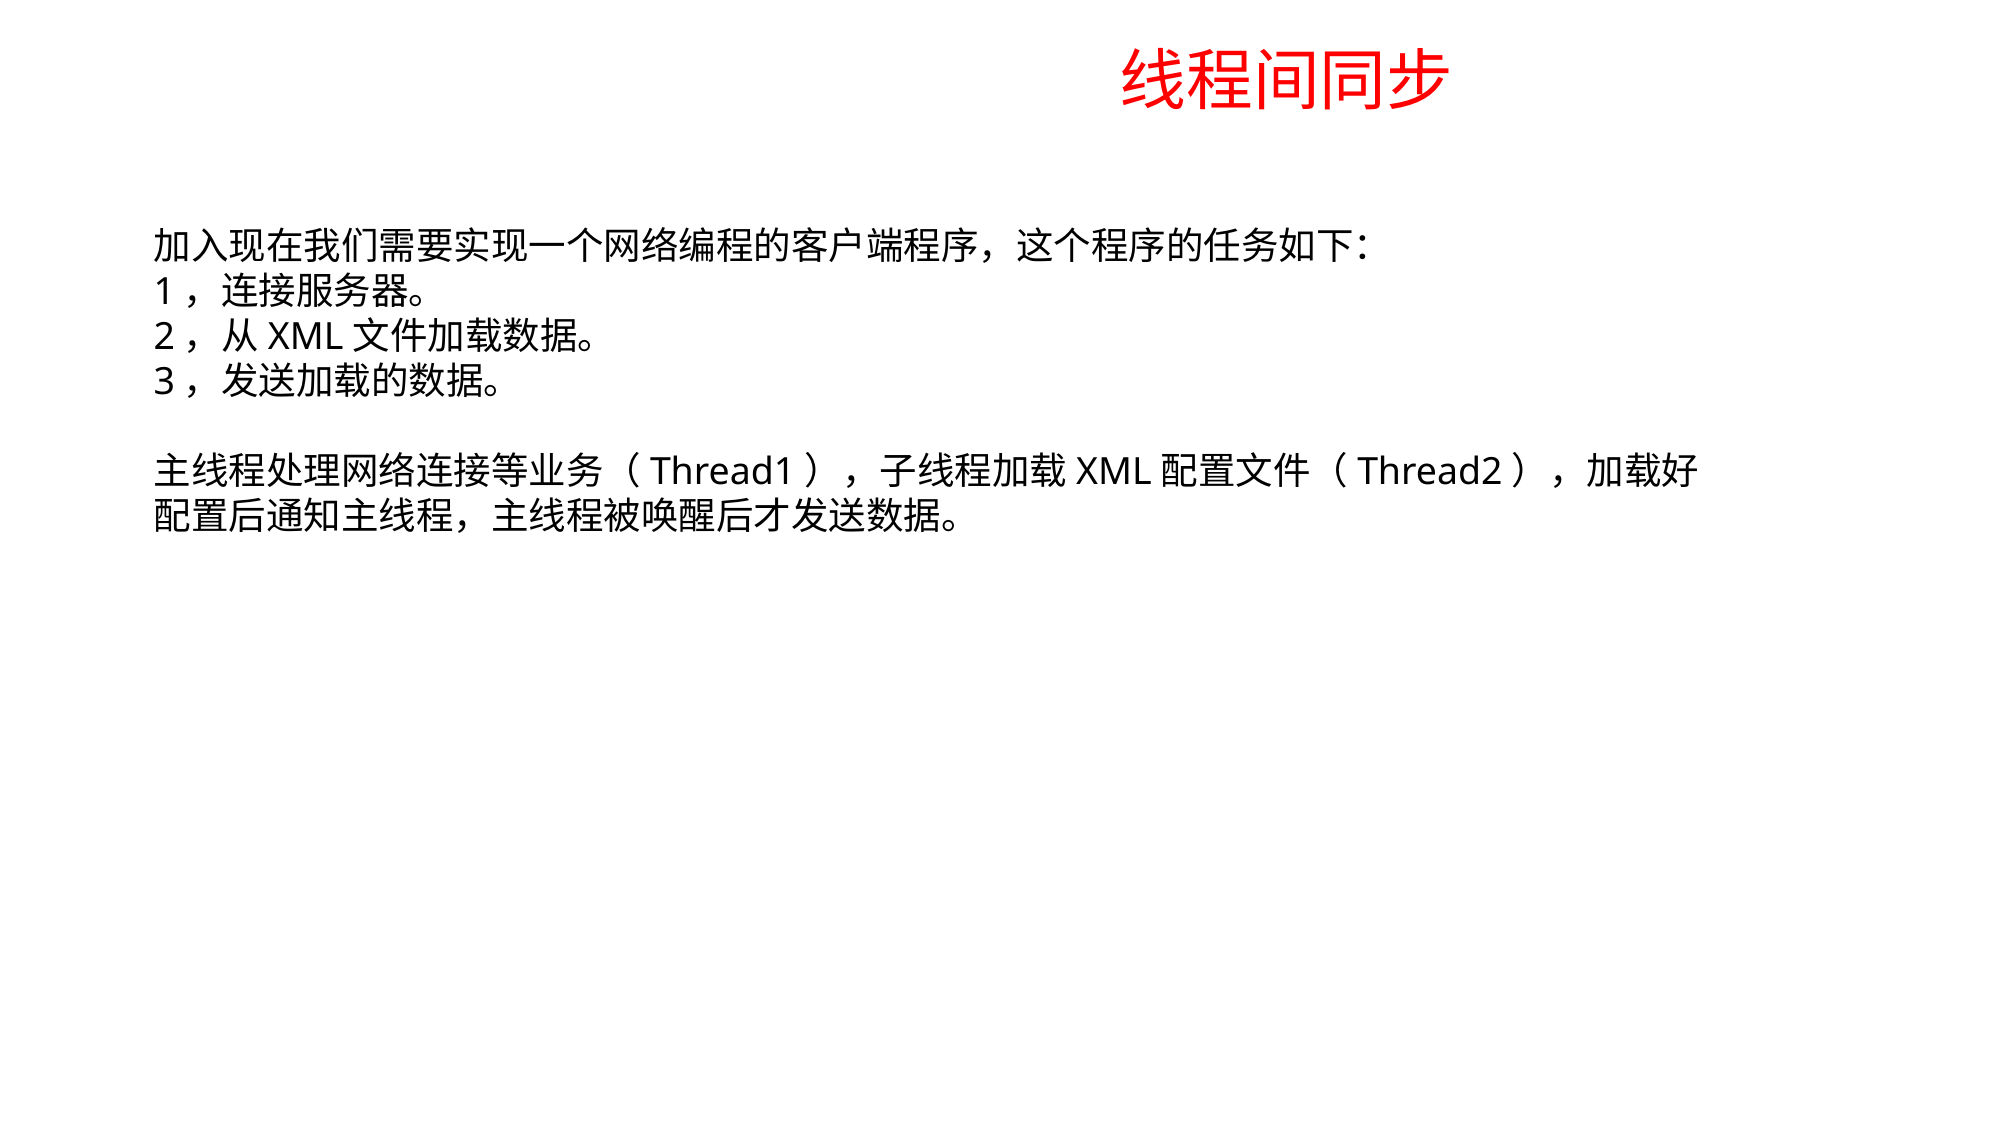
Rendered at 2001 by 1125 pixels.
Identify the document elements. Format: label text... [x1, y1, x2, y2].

text_box 线程间同步 [1104, 30, 1799, 126]
text_box 加入现在我们需要实现一个网络编程的客户端程序，这个程序的任务如下： 1，连接服务器。 2，从XML文件加载数据。 3，发送加载的数据。 主线程处理网络连接等业务（Thread1），子线程加载XML配置文件（Thread2），加载好配置后通知主线程，主线程被唤醒后才发送数据。 [138, 214, 1716, 589]
